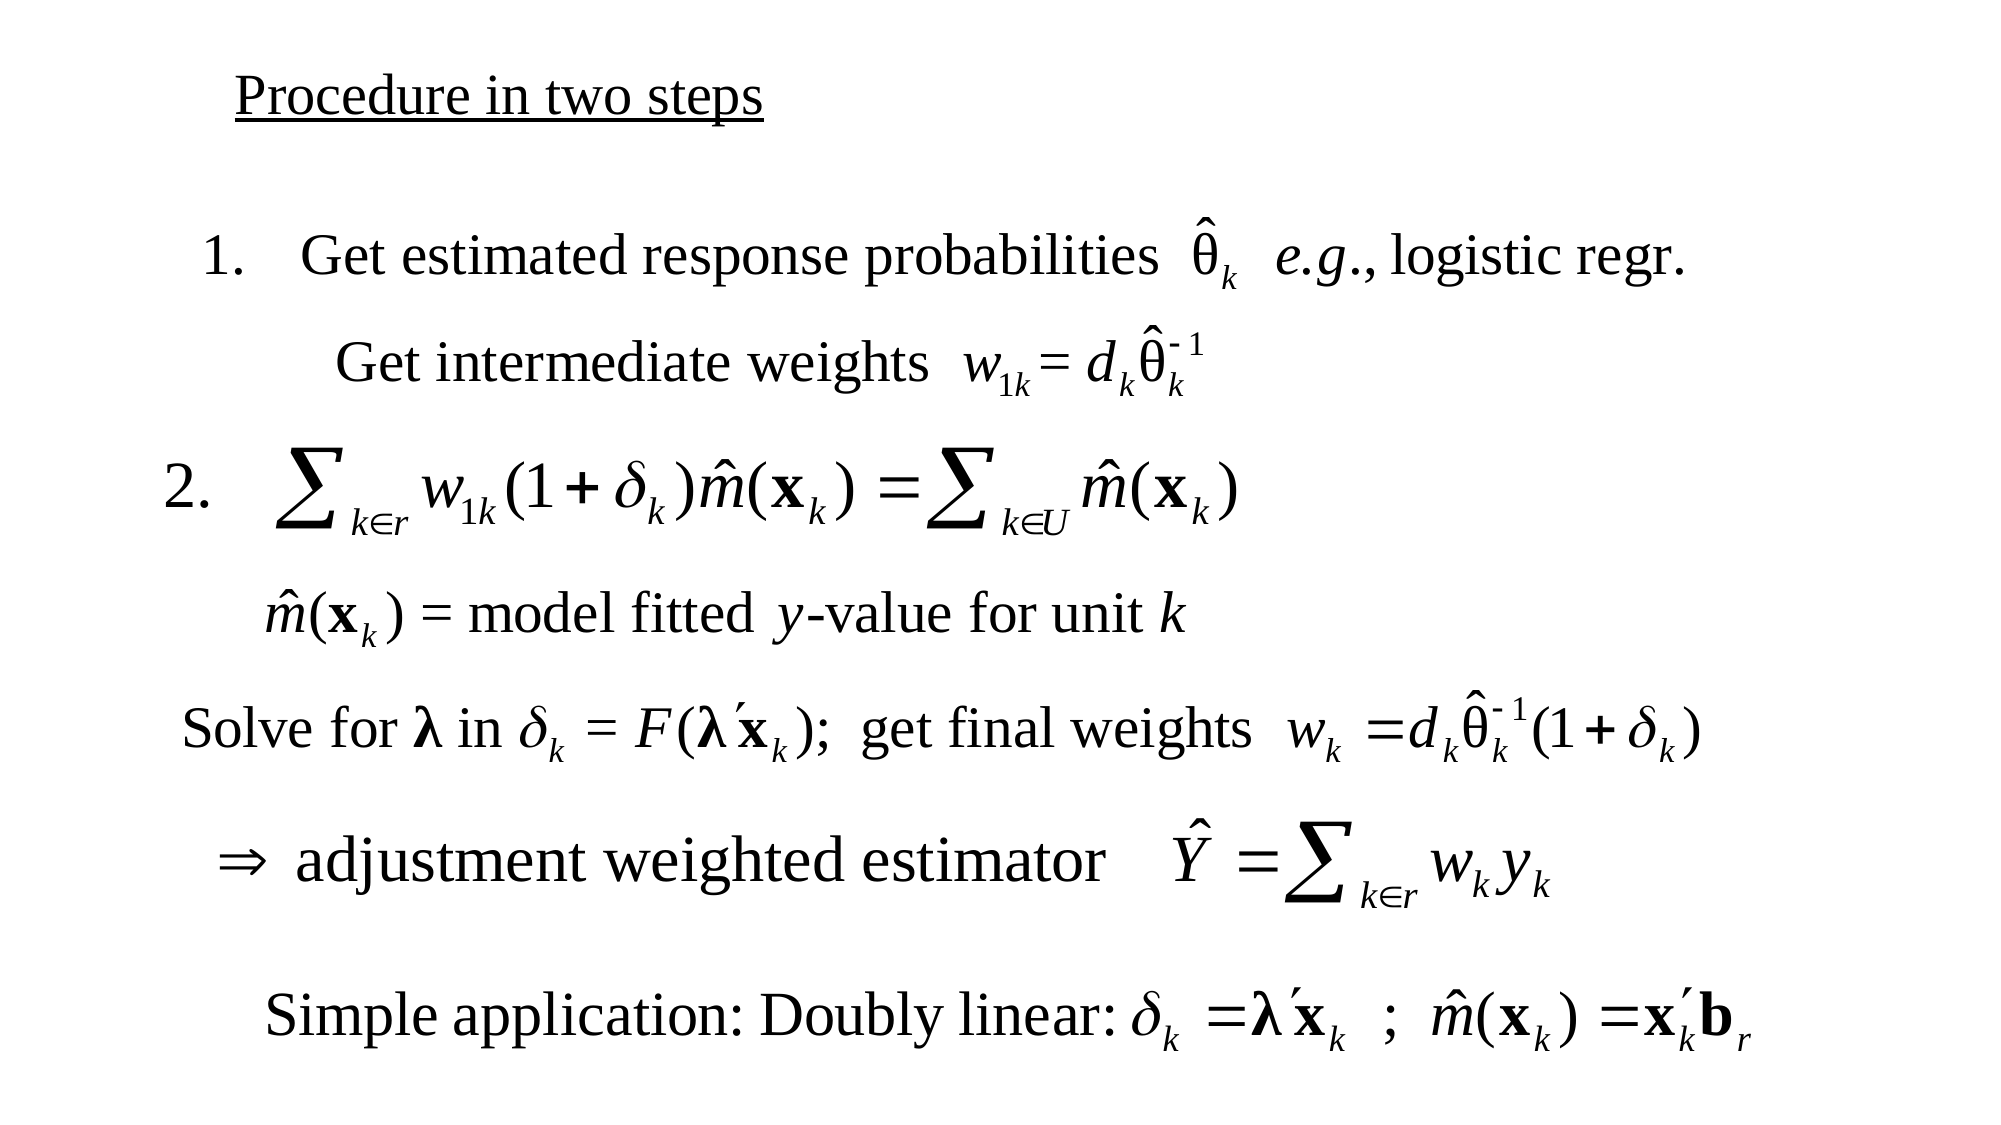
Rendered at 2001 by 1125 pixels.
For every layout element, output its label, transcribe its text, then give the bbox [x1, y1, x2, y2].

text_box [327, 312, 1237, 412]
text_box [239, 972, 1765, 1068]
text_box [154, 436, 1322, 552]
title Procedure in two steps [219, 32, 1778, 160]
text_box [198, 205, 1696, 304]
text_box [174, 678, 1713, 777]
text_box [255, 573, 1221, 663]
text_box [207, 804, 1657, 925]
